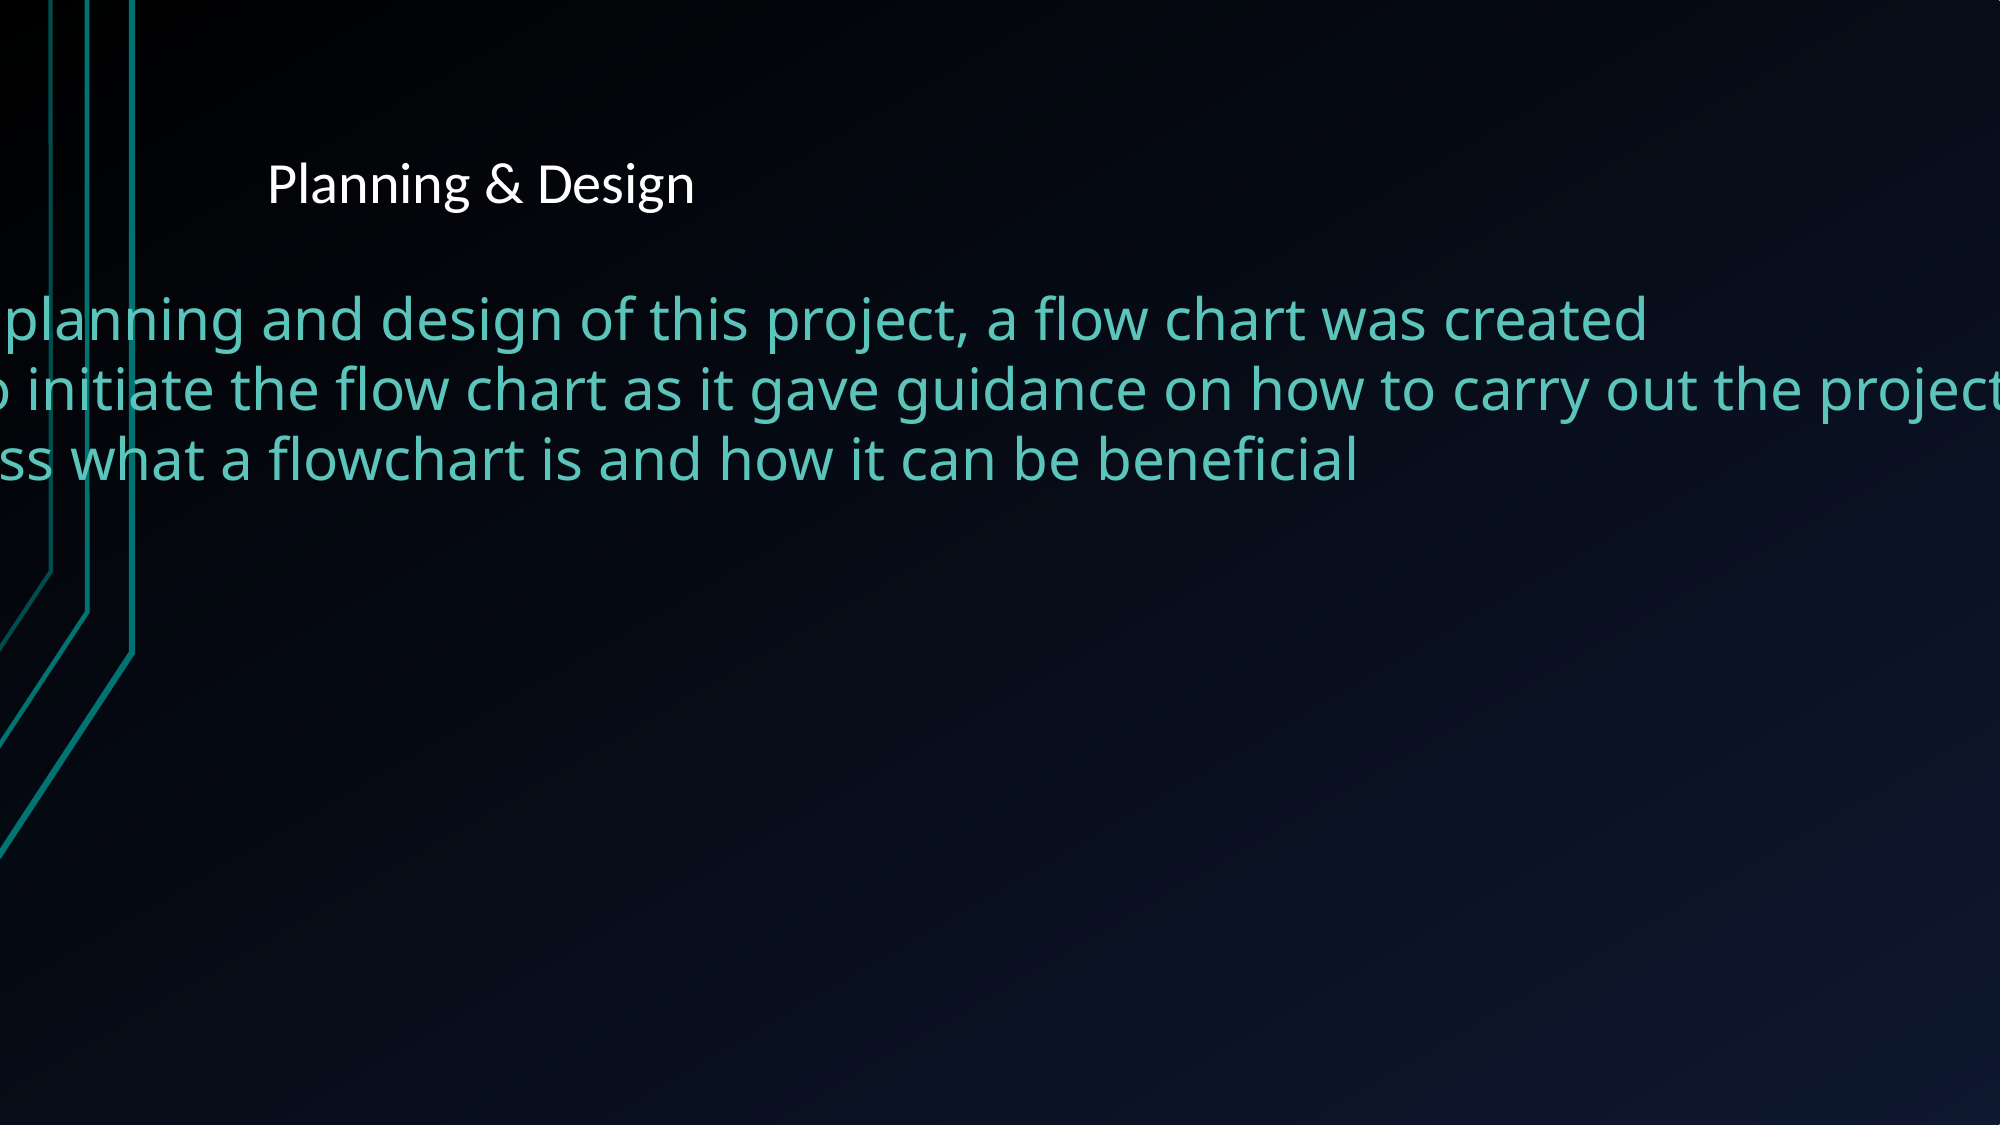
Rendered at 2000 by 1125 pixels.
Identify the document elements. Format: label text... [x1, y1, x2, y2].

text_box To begin the planning and design of this project, a flow chart was created It was vital to initiate the flow chart as it gave guidance on how to carry out the project We will discuss what a flowchart is and how it can be beneficial [0, 275, 2000, 500]
text_box Planning & Design [252, 137, 711, 223]
